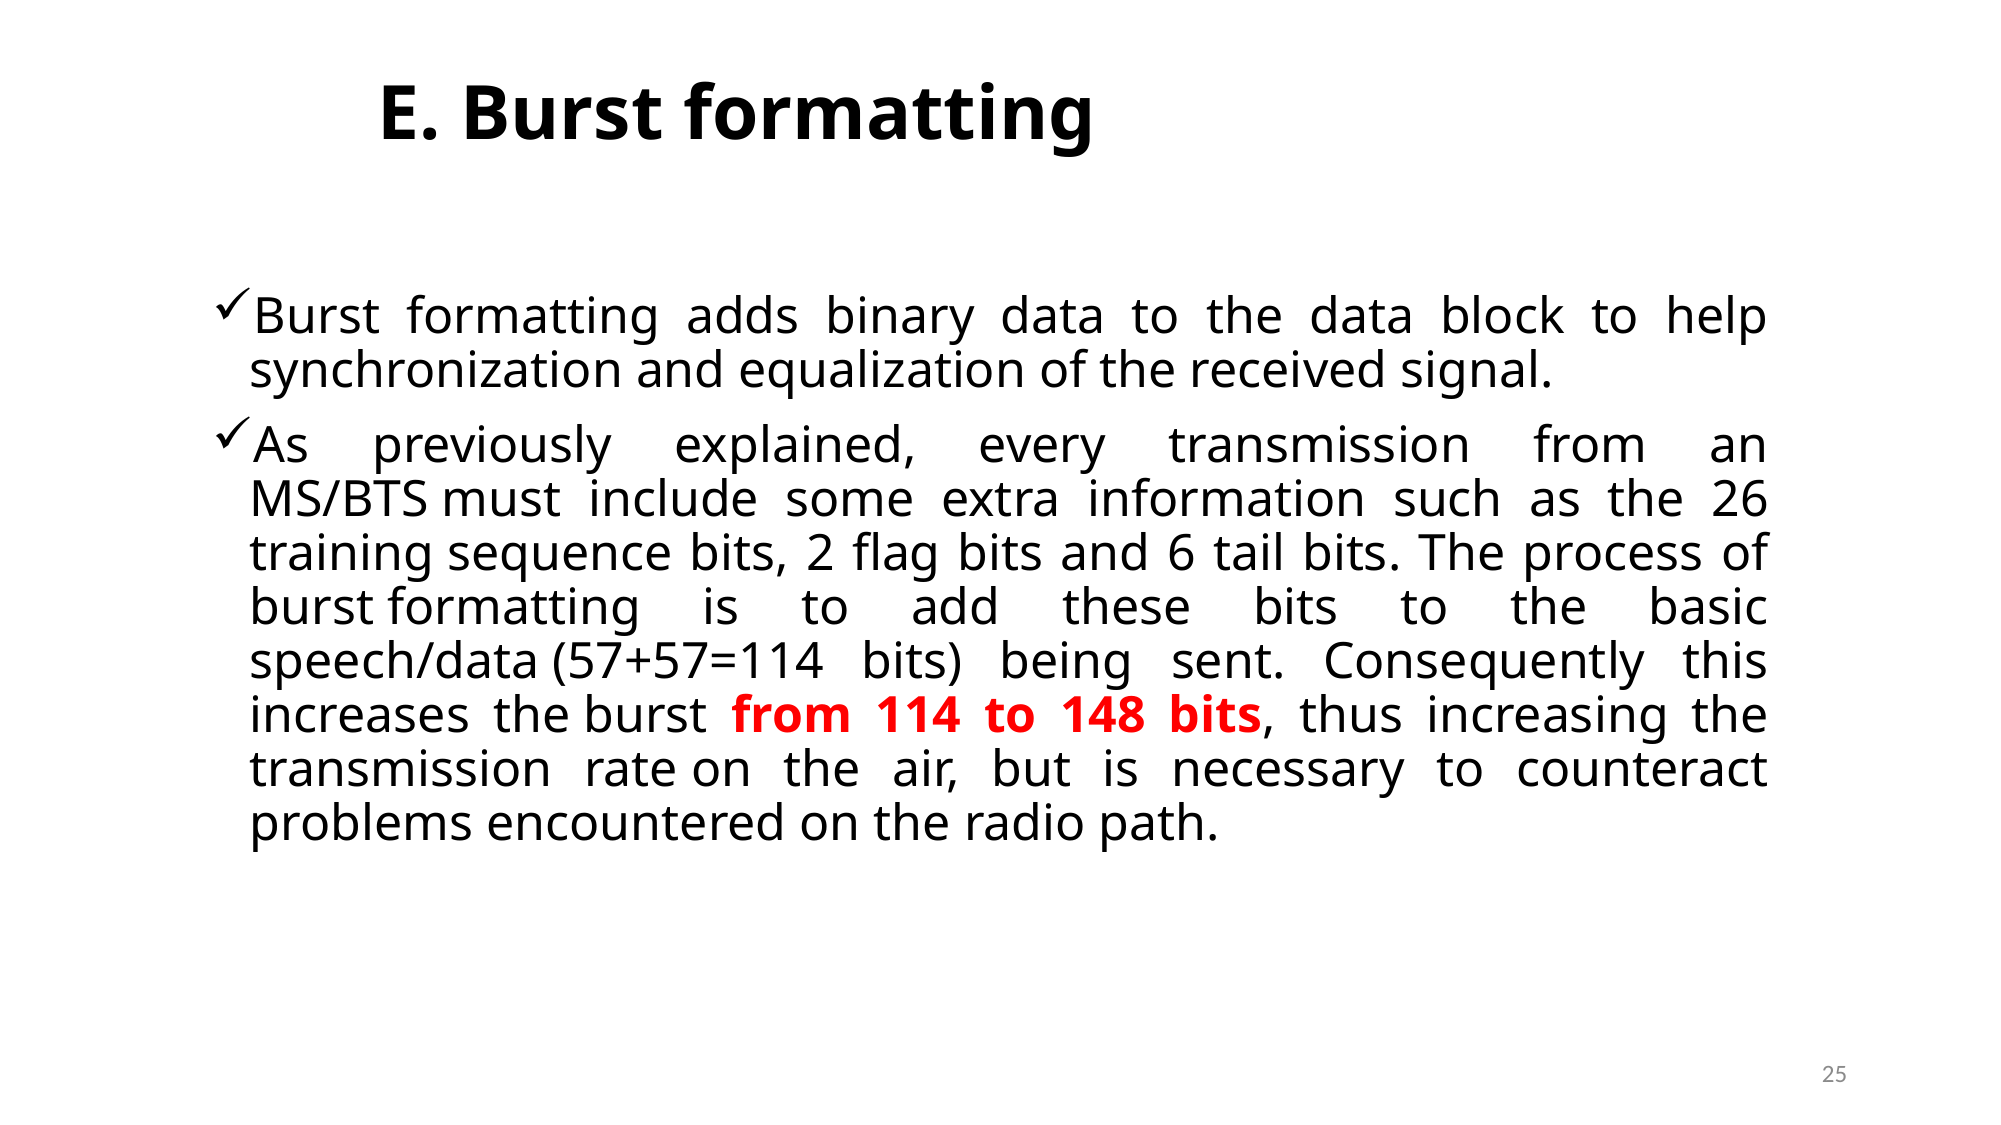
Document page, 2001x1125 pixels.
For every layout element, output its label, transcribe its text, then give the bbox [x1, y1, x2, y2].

list Burst formatting adds binary data to the data block to help synchronization and equalization of the received signal. As previously explained, every transmission from an MS/BTS must include some extra information such as the 26 training sequence bits, 2 flag bits and 6 tail bits. The process of burst formatting is to add these bits to the basic speech/data (57+57=114 bits) being sent. Consequently this increases the burst from 114 to 148 bits, thus increasing the transmission rate on the air, but is necessary to counteract problems encountered on the radio path. [197, 282, 1785, 899]
title E. Burst formatting [362, 66, 1638, 254]
slide_number 25 [1412, 1042, 1863, 1103]
